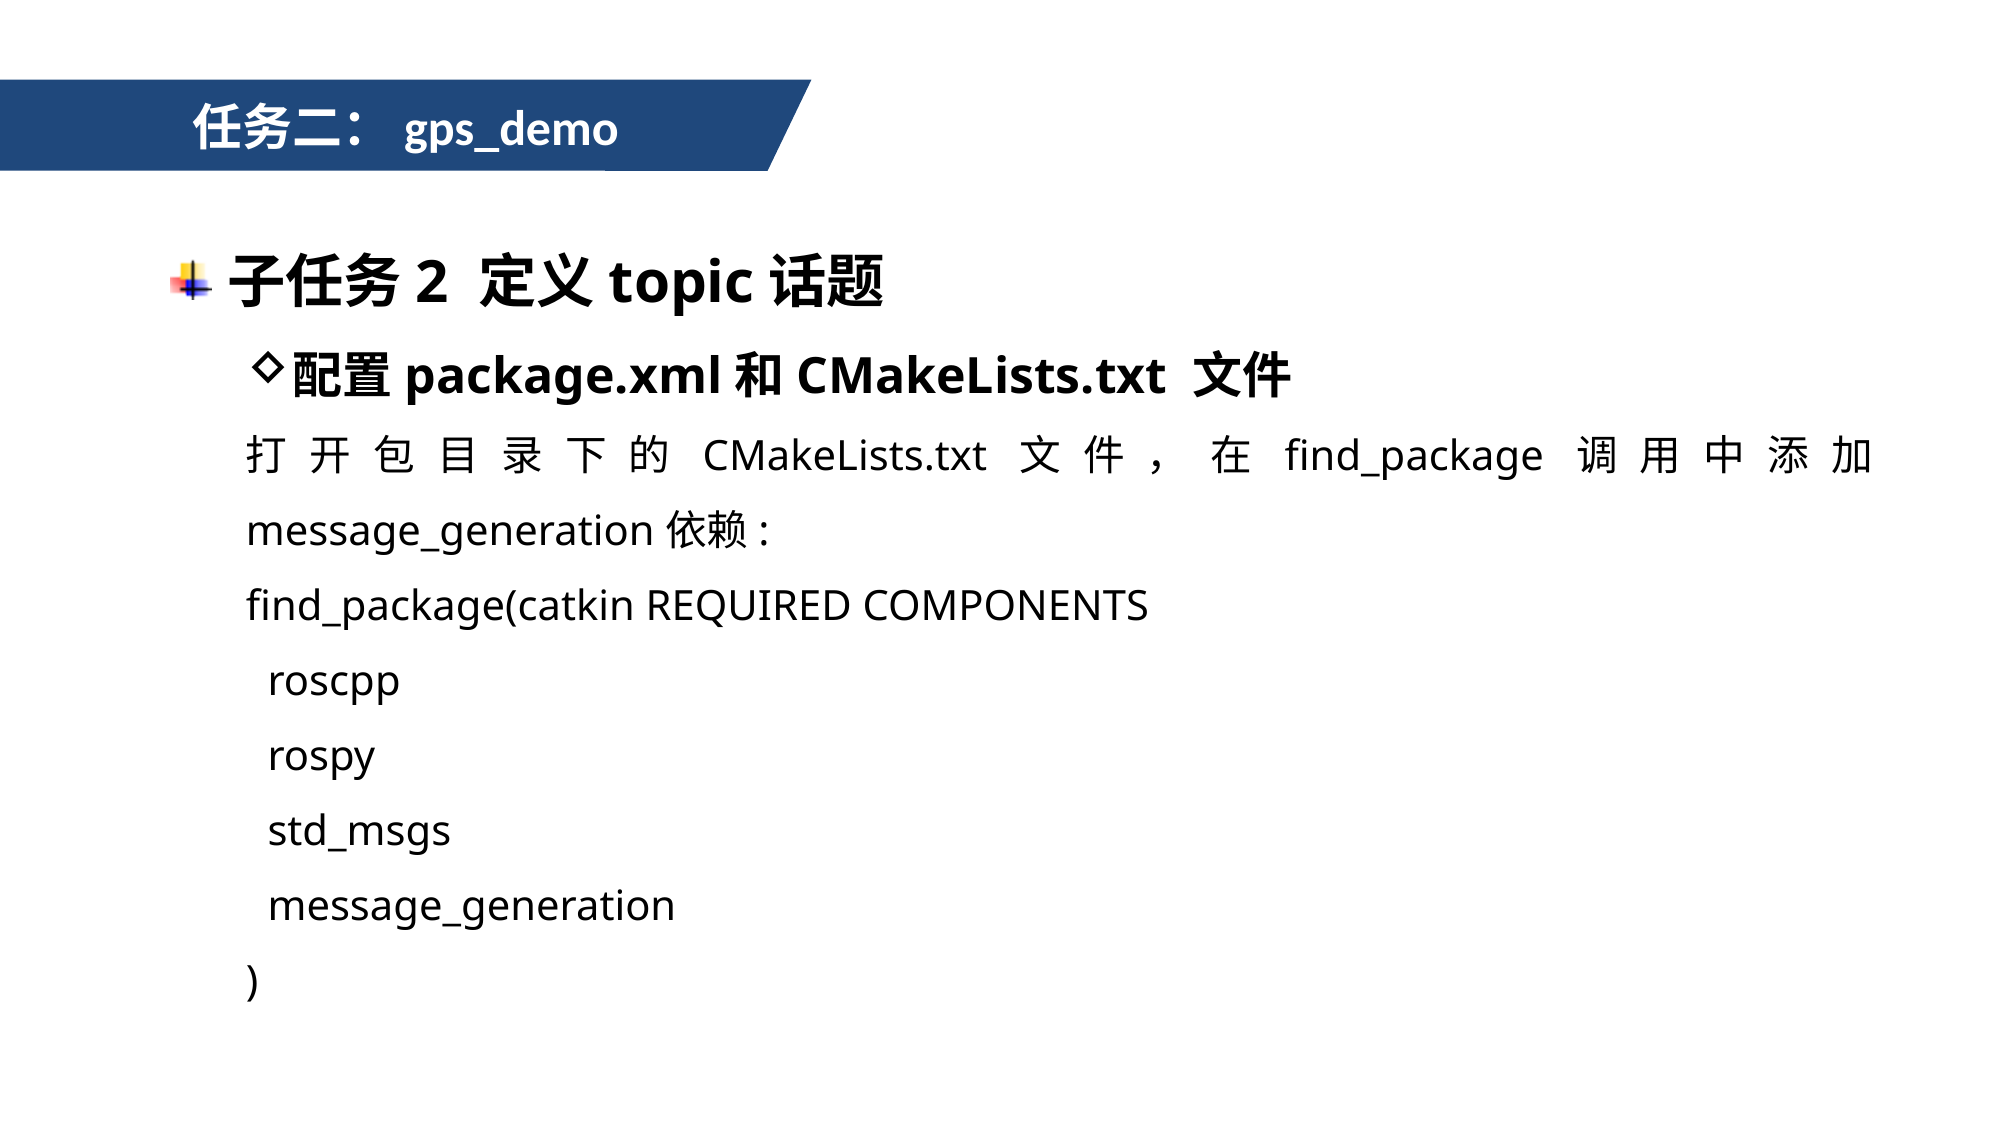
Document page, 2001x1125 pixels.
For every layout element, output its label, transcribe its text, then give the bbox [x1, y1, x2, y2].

text_box 子任务2 定义topic话题 配置package.xml和CMakeLists.txt 文件 打开包目录下的CMakeLists.txt文件，在find_package调用中添加message_generation依赖: find_package(catkin REQUIRED COMPONENTS roscpp rospy std_msgs message_generation ) [156, 201, 1898, 1102]
picture [170, 258, 212, 300]
text_box 任务二：gps_demo [0, 78, 814, 172]
